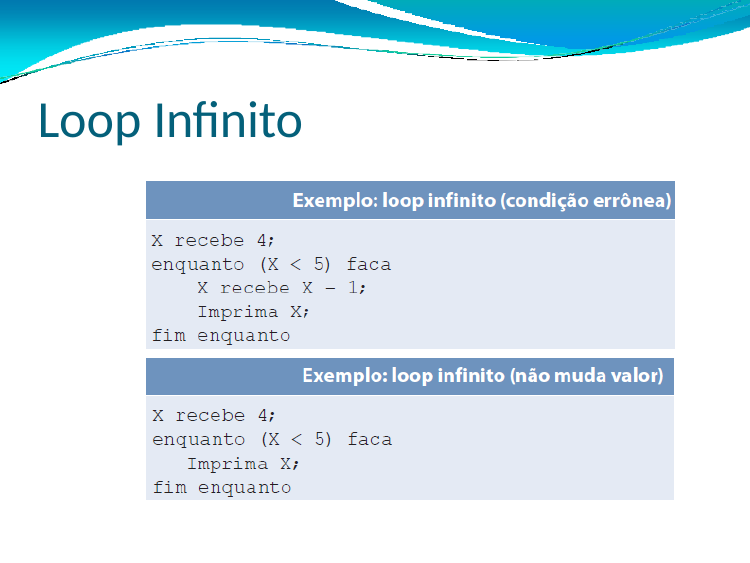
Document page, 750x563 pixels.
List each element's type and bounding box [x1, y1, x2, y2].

text_box [0, 0, 750, 563]
text_box [146, 180, 676, 501]
